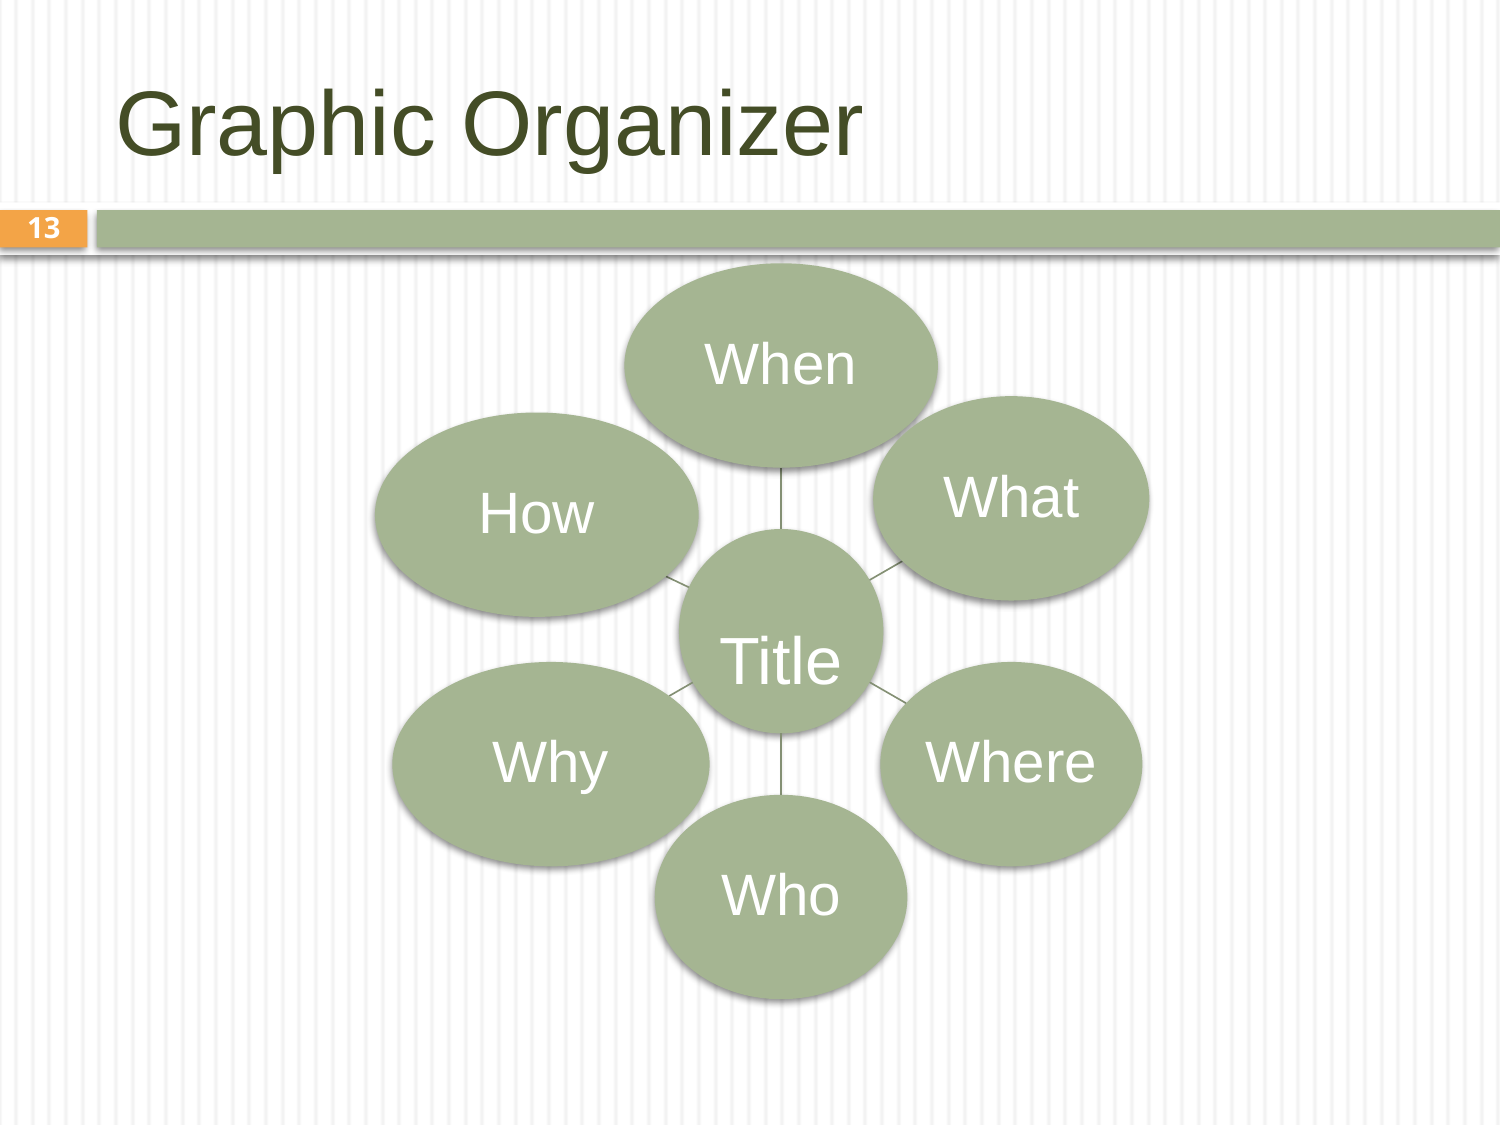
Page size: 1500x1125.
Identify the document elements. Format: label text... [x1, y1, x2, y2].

slide_number 13 [0, 208, 88, 249]
title Graphic Organizer [100, 37, 1438, 200]
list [100, 262, 1439, 1001]
